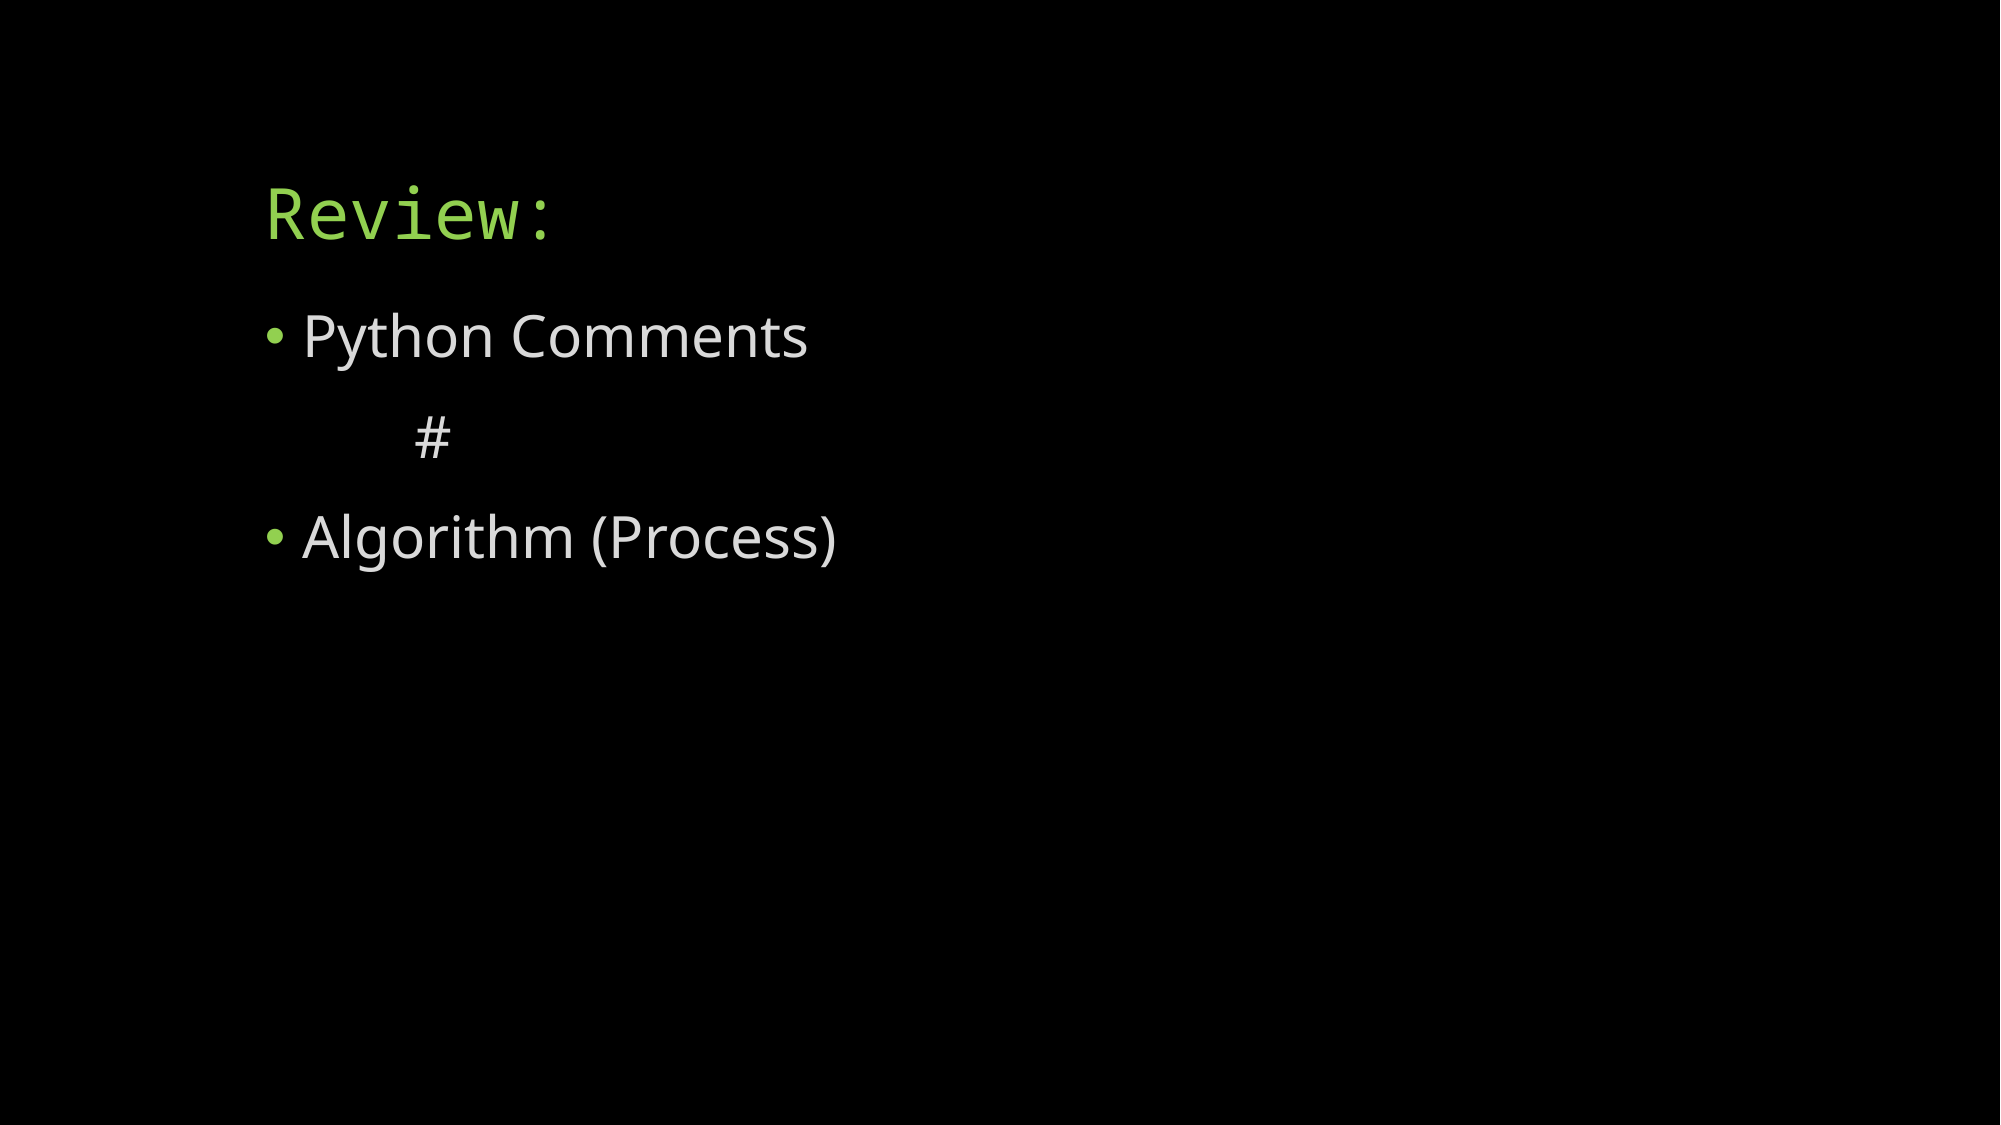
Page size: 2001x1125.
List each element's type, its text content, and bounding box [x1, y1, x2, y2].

list Python Comments # Algorithm (Process) [249, 299, 1750, 1000]
title Review: [249, 75, 1750, 263]
